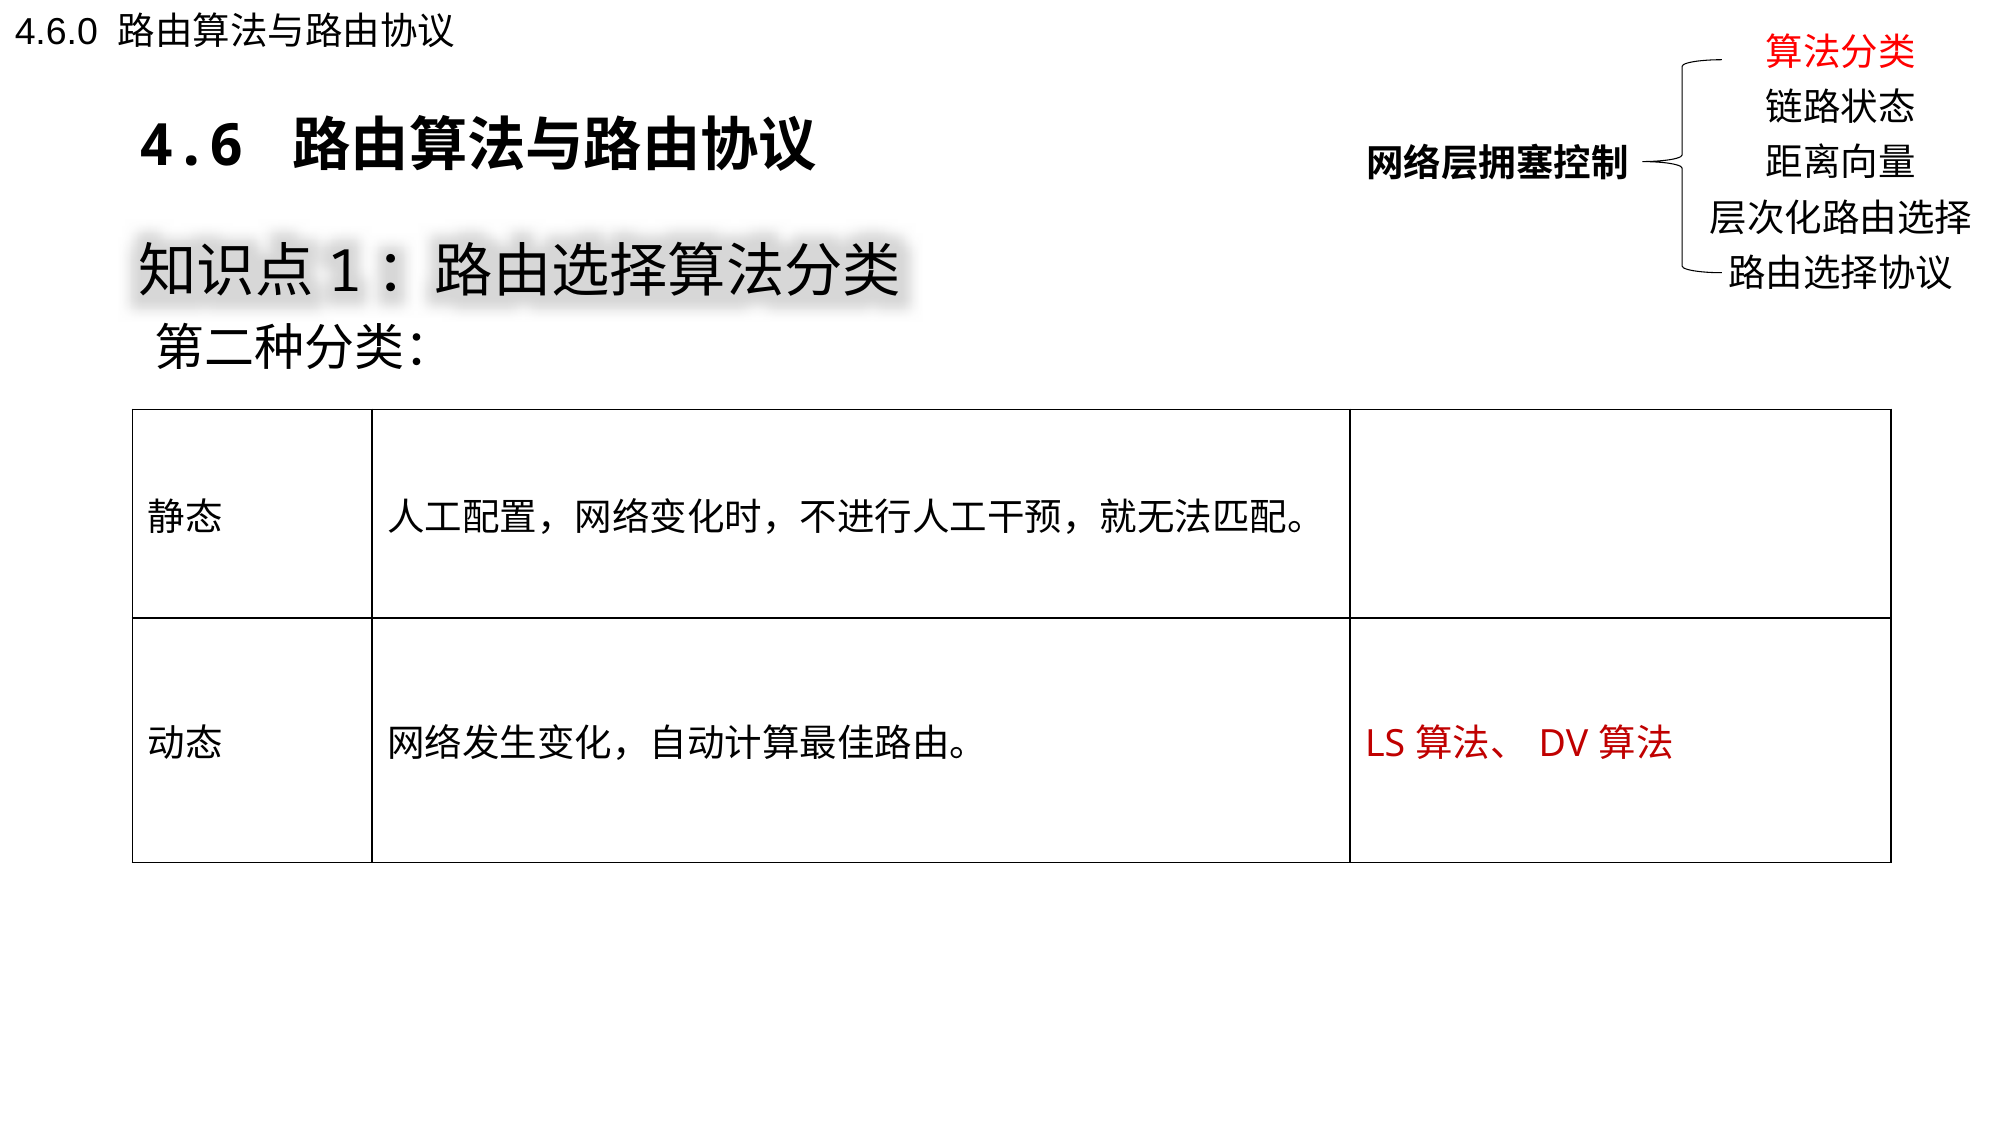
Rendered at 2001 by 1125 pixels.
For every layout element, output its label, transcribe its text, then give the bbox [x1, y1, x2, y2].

text_box 4.6.0 路由算法与路由协议 [0, 0, 536, 59]
table_header 静态 [133, 410, 371, 617]
table_header 人工配置，网络变化时，不进行人工干预，就无法匹配。 [373, 410, 1349, 617]
text_box 知识点1：路由选择算法分类 [120, 172, 1945, 329]
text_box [1349, 31, 1989, 303]
table_cell 动态 [133, 619, 371, 862]
text_box 第二种分类： [139, 308, 866, 384]
table_cell LS算法、DV算法 [1351, 619, 1890, 862]
text_box 4.6 路由算法与路由协议 [120, 97, 1349, 154]
table_header [1351, 410, 1890, 617]
table_cell 网络发生变化，自动计算最佳路由。 [373, 619, 1349, 862]
